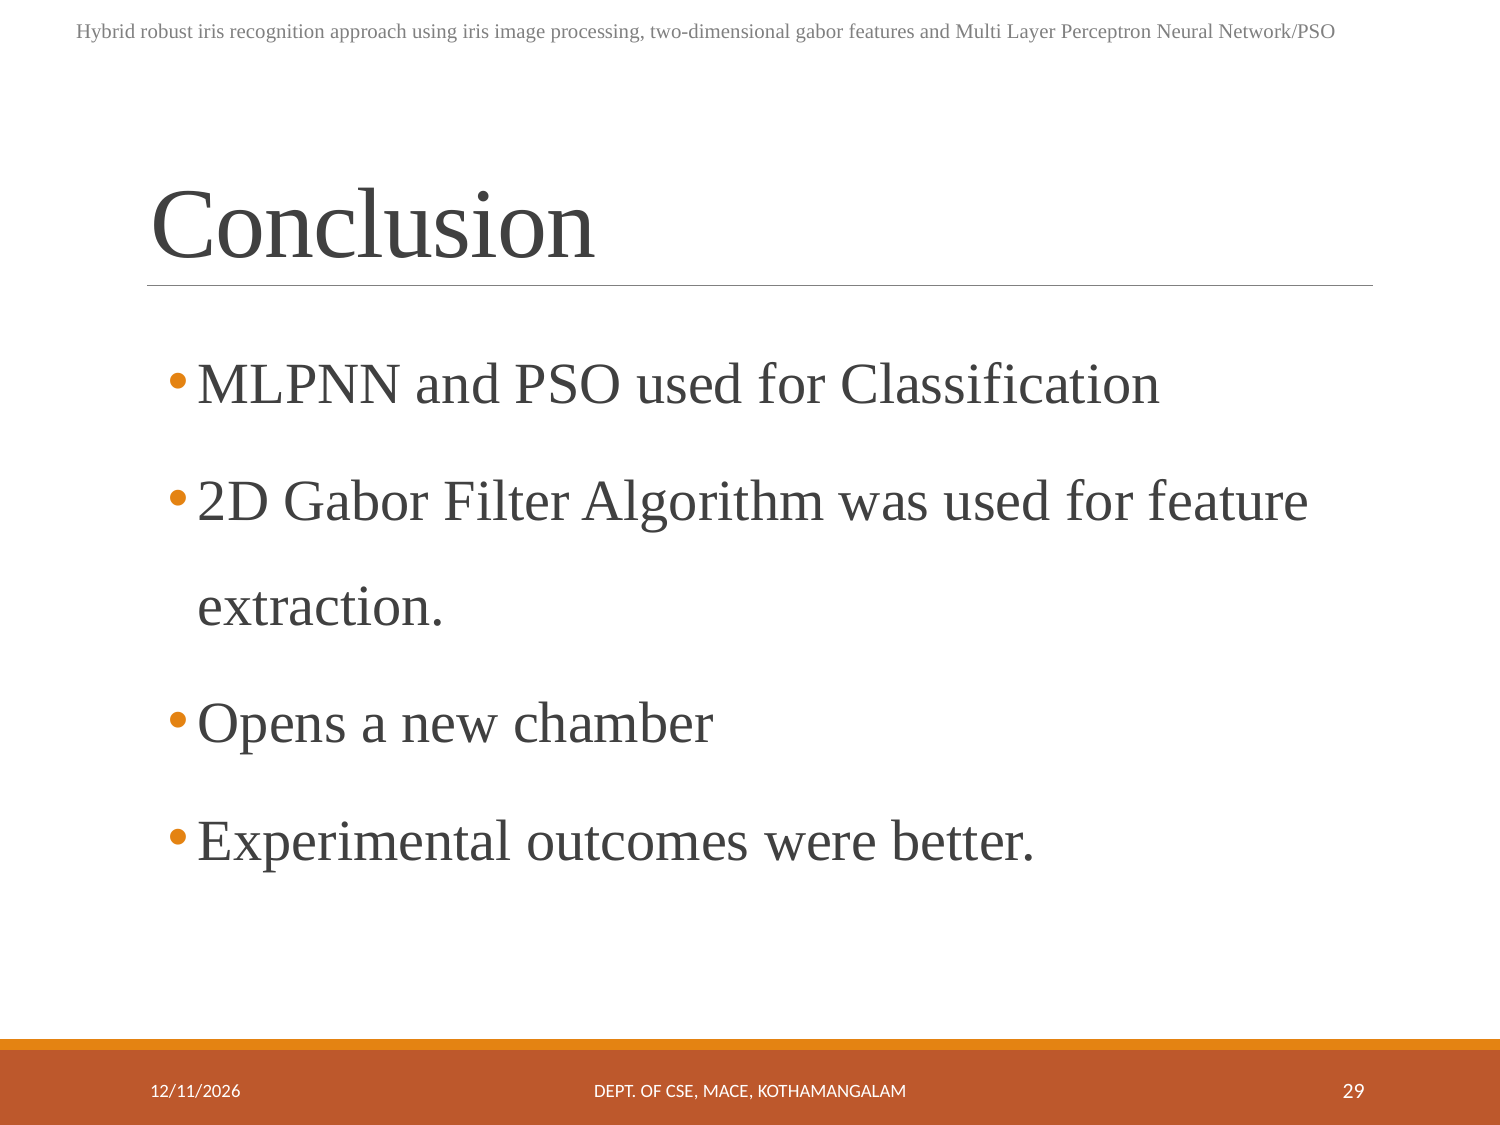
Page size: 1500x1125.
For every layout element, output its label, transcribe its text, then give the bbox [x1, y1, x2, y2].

footer Dept. of CSE, MACE, Kothamangalam [453, 1059, 1047, 1120]
list MLPNN and PSO used for Classification 2D Gabor Filter Algorithm was used for feature extraction. Opens a new chamber Experimental outcomes were better. [135, 302, 1373, 963]
slide_number 29 [1218, 1059, 1380, 1120]
text_box Hybrid robust iris recognition approach using iris image processing, two-dimensional gabor features and Multi Layer Perceptron Neural Network/PSO [61, 10, 1409, 51]
title Conclusion [135, 51, 1373, 285]
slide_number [135, 1059, 440, 1120]
